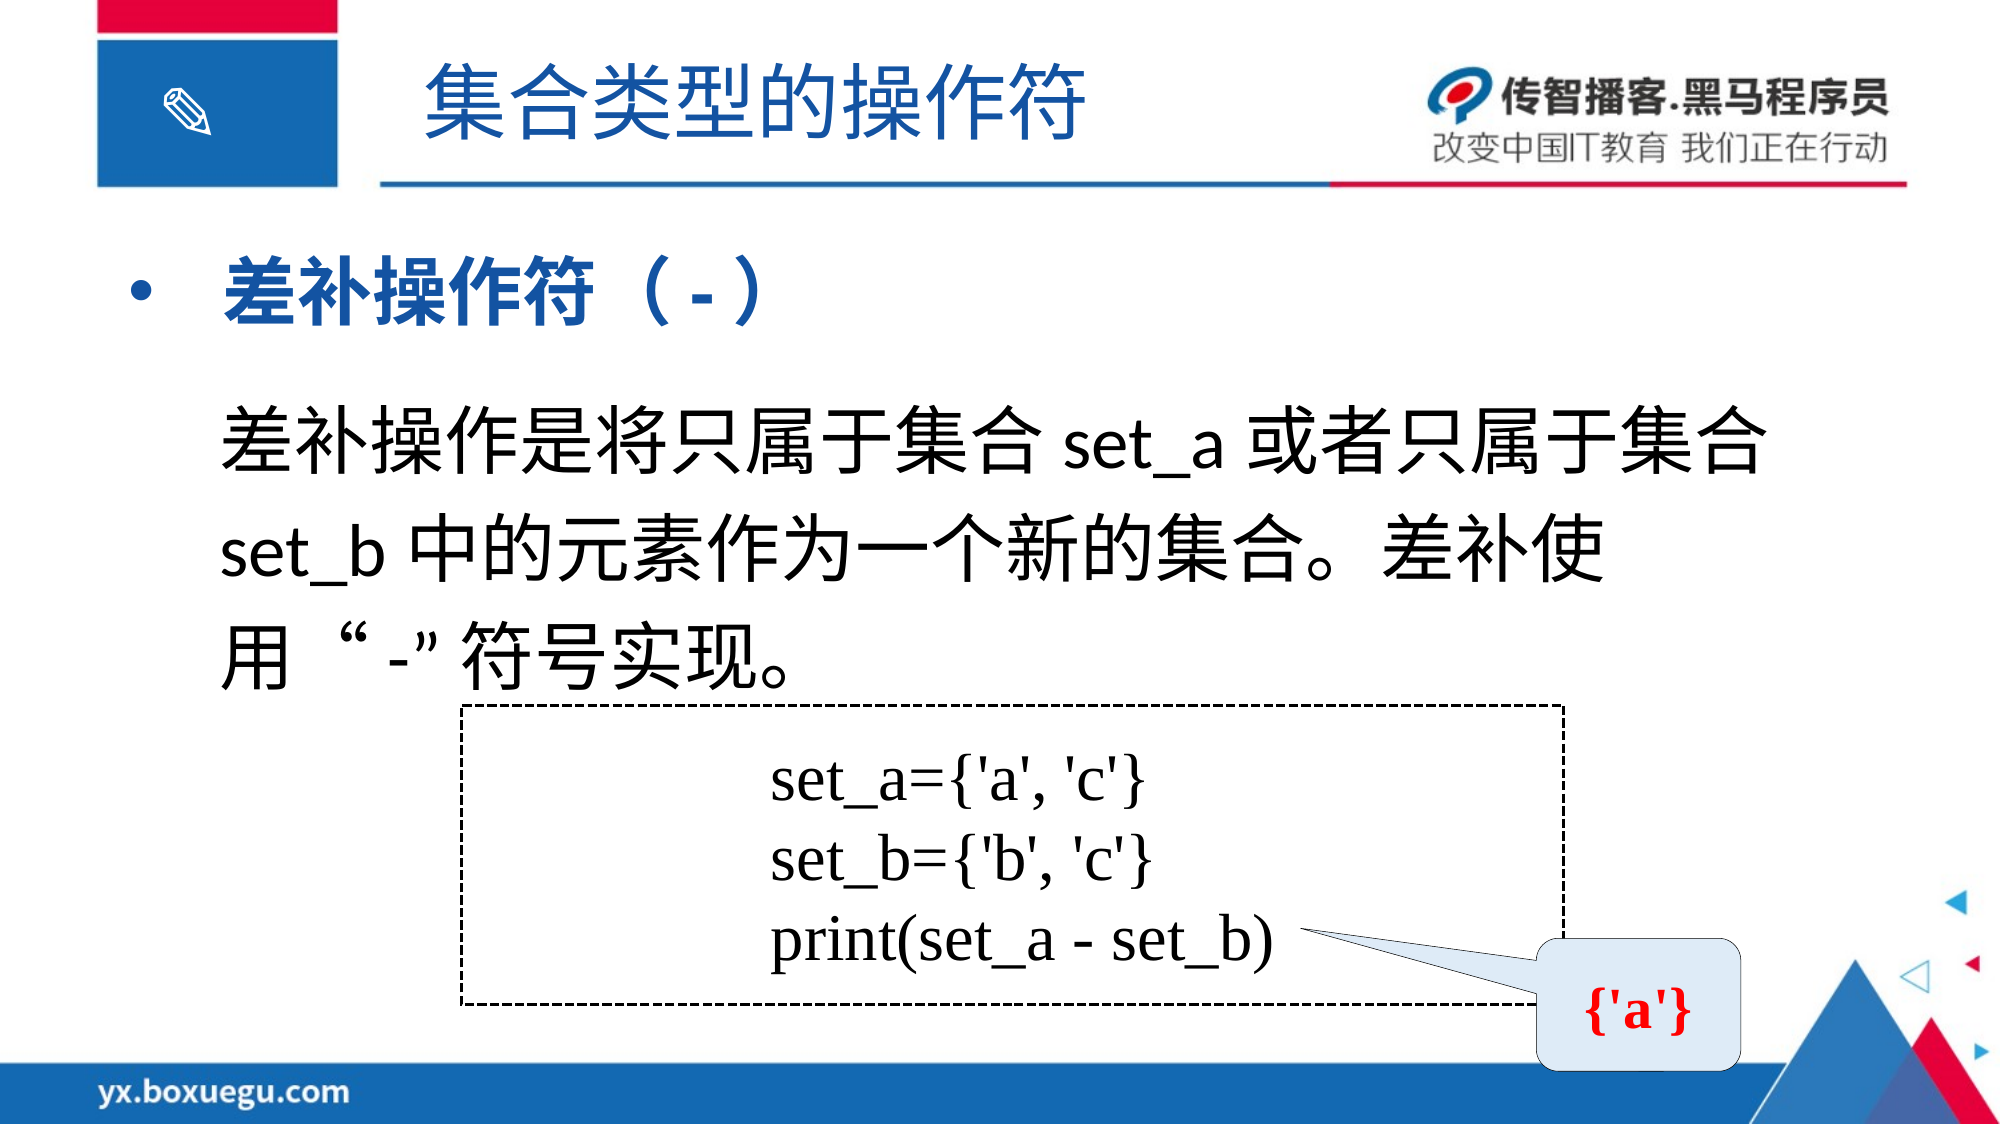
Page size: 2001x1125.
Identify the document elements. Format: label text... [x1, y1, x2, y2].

text_box [461, 705, 1564, 1005]
text_box 差补操作是将只属于集合set_a或者只属于集合set_b中的元素作为一个新的集合。差补使用“-”符号实现。 [204, 367, 1855, 707]
text_box set_a={'a', 'c'} set_b={'b', 'c'} print(set_a - set_b) [756, 726, 1304, 981]
picture [0, 0, 2000, 1124]
text_box 差补操作符（-） [113, 237, 1313, 342]
text_box {'a'} [1300, 927, 1742, 1073]
text_box 集合类型的操作符 [409, 43, 1292, 158]
